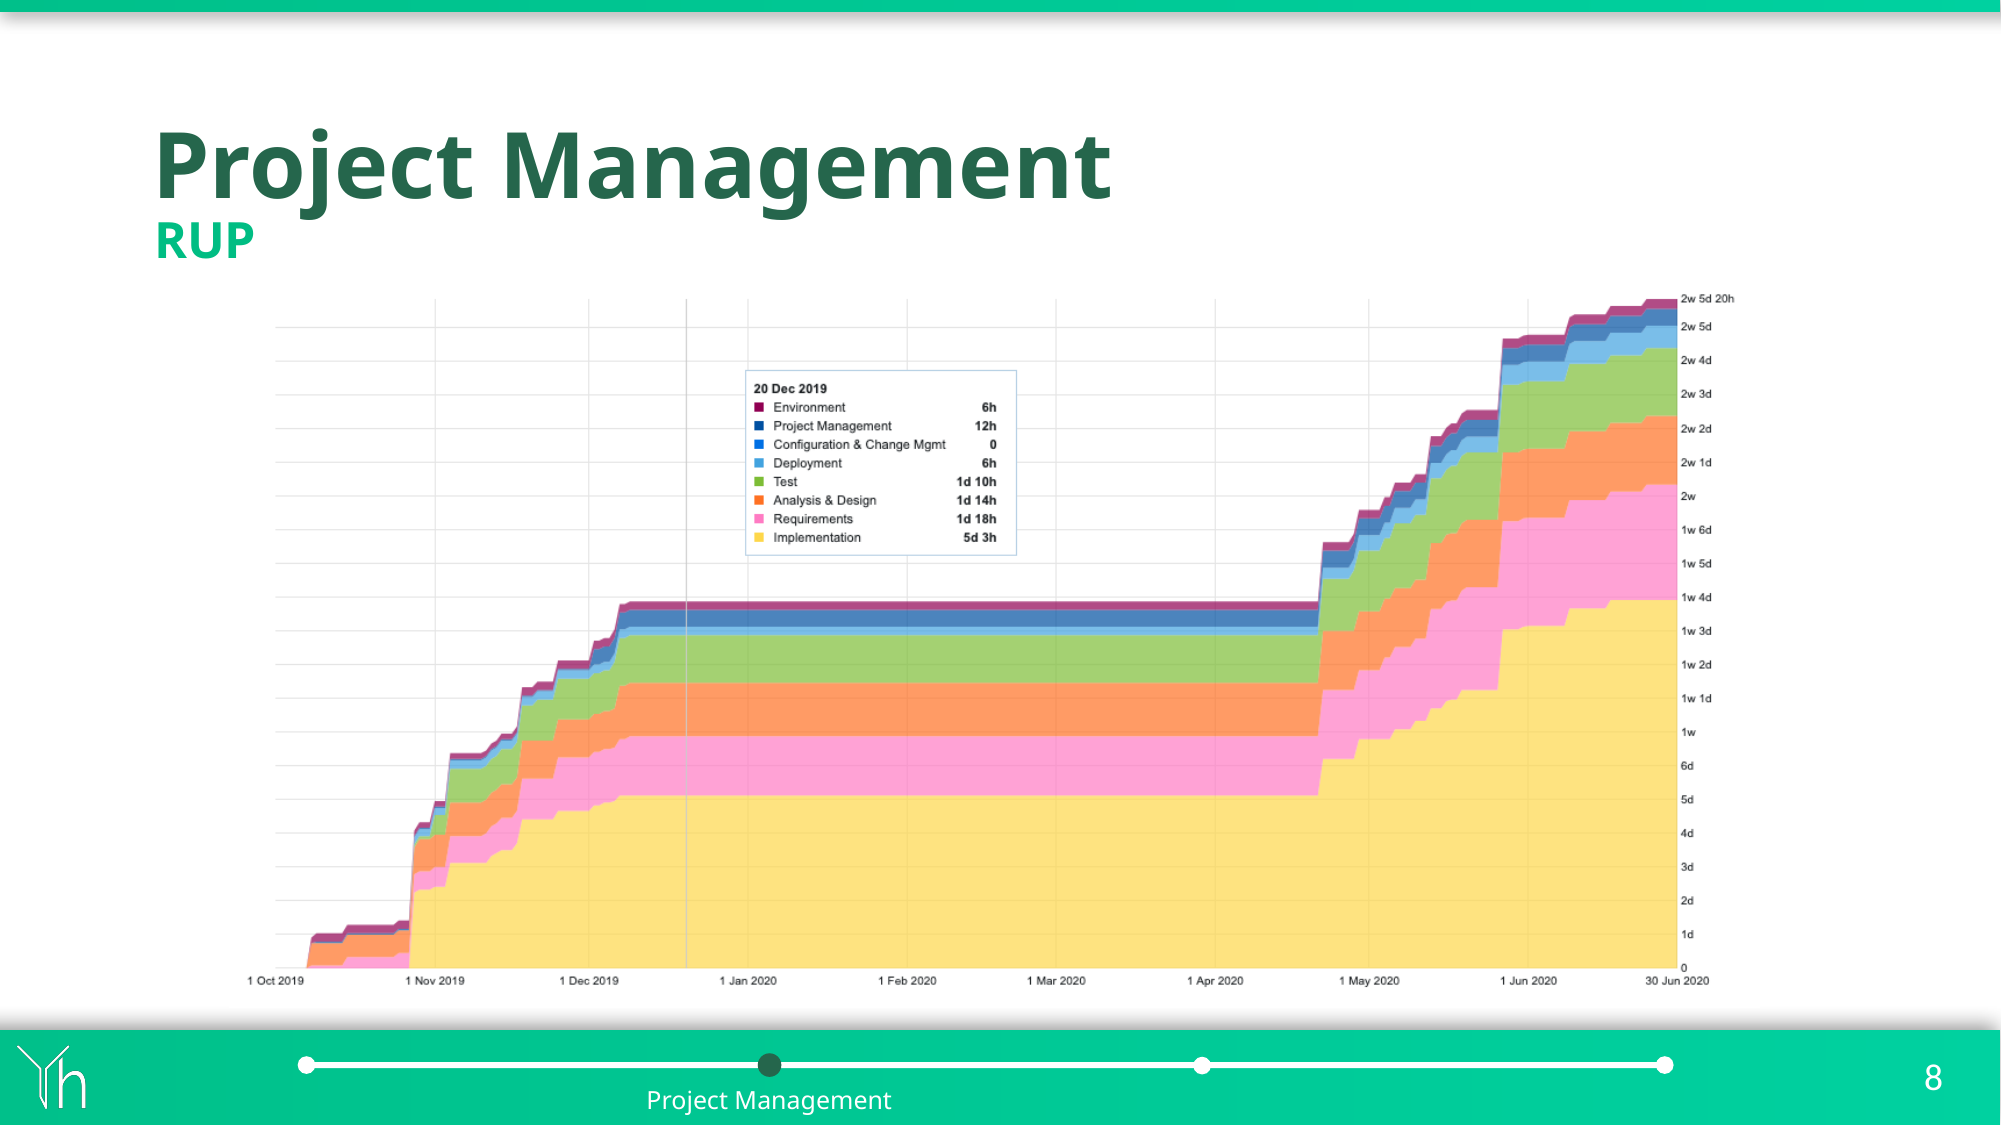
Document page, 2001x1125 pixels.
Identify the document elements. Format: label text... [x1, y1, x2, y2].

picture [13, 1039, 90, 1116]
title Project Management [137, 59, 1863, 278]
text_box [756, 1052, 783, 1078]
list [229, 277, 1760, 1008]
text_box Project Management [631, 1076, 908, 1122]
text_box RUP [139, 201, 272, 277]
